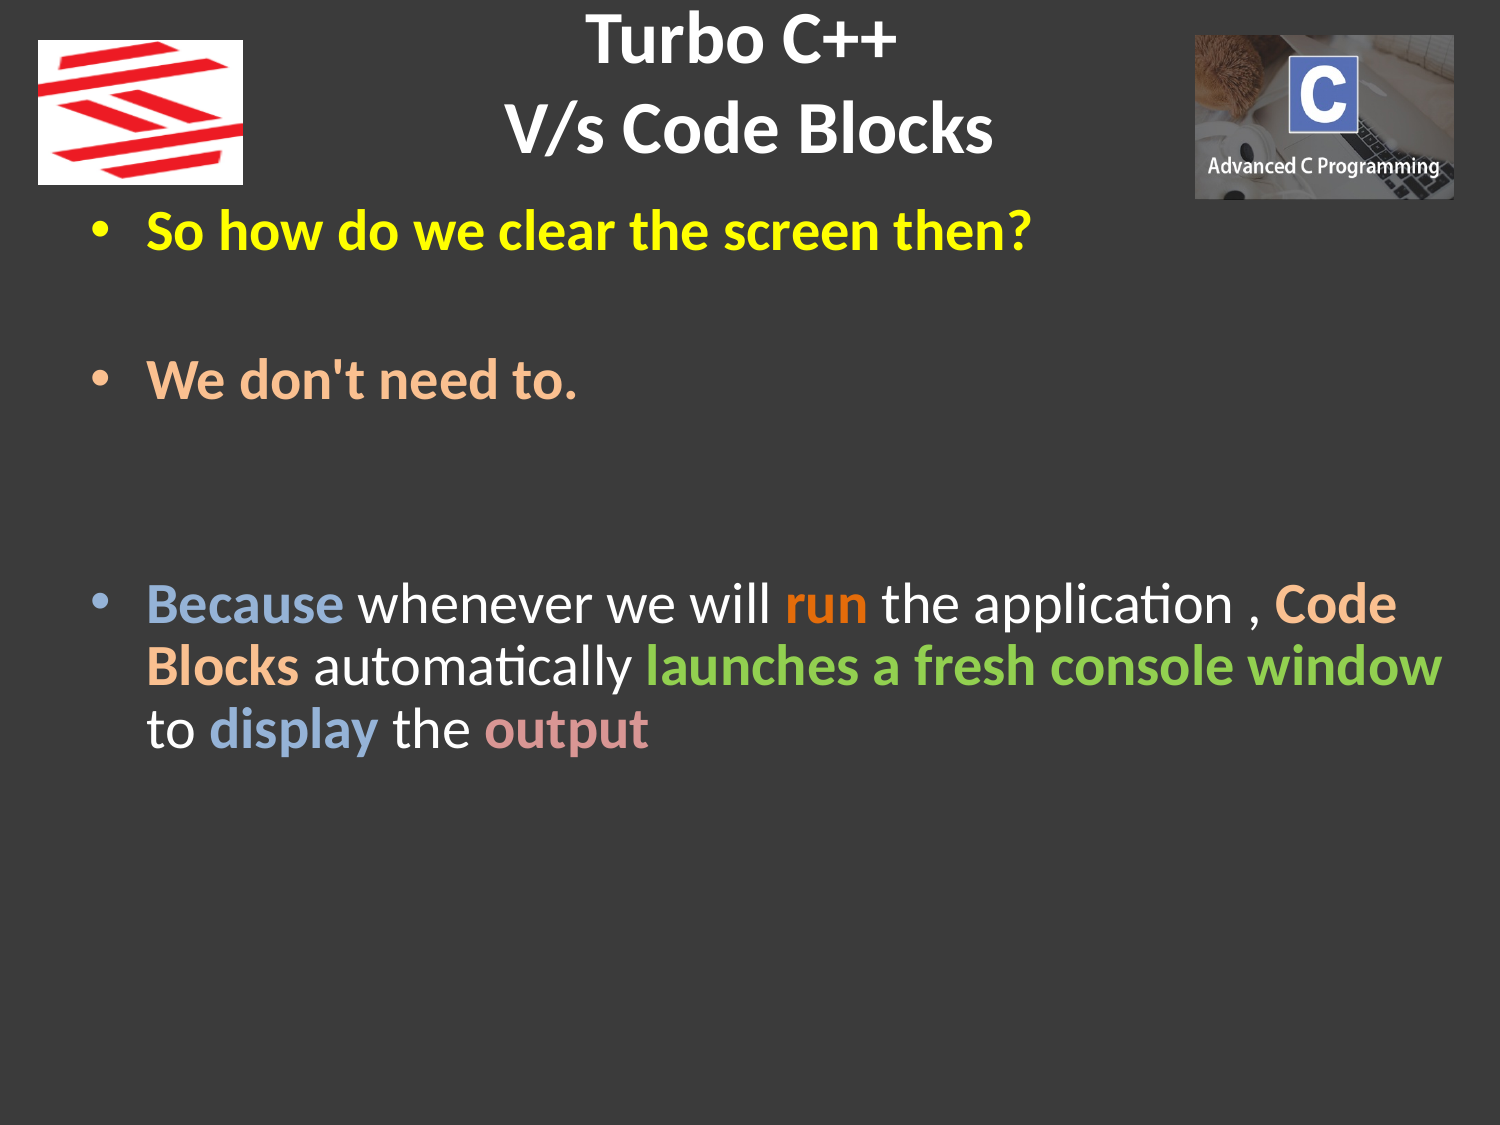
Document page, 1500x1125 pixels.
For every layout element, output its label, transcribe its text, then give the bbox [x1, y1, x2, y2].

title Turbo C++ V/s Code Blocks [75, 31, 1425, 127]
picture [37, 40, 243, 185]
list So how do we clear the screen then? We don't need to. Because whenever we will run the application , Code Blocks automatically launches a fresh console window to display the output [75, 192, 1497, 1006]
picture [1195, 34, 1454, 200]
